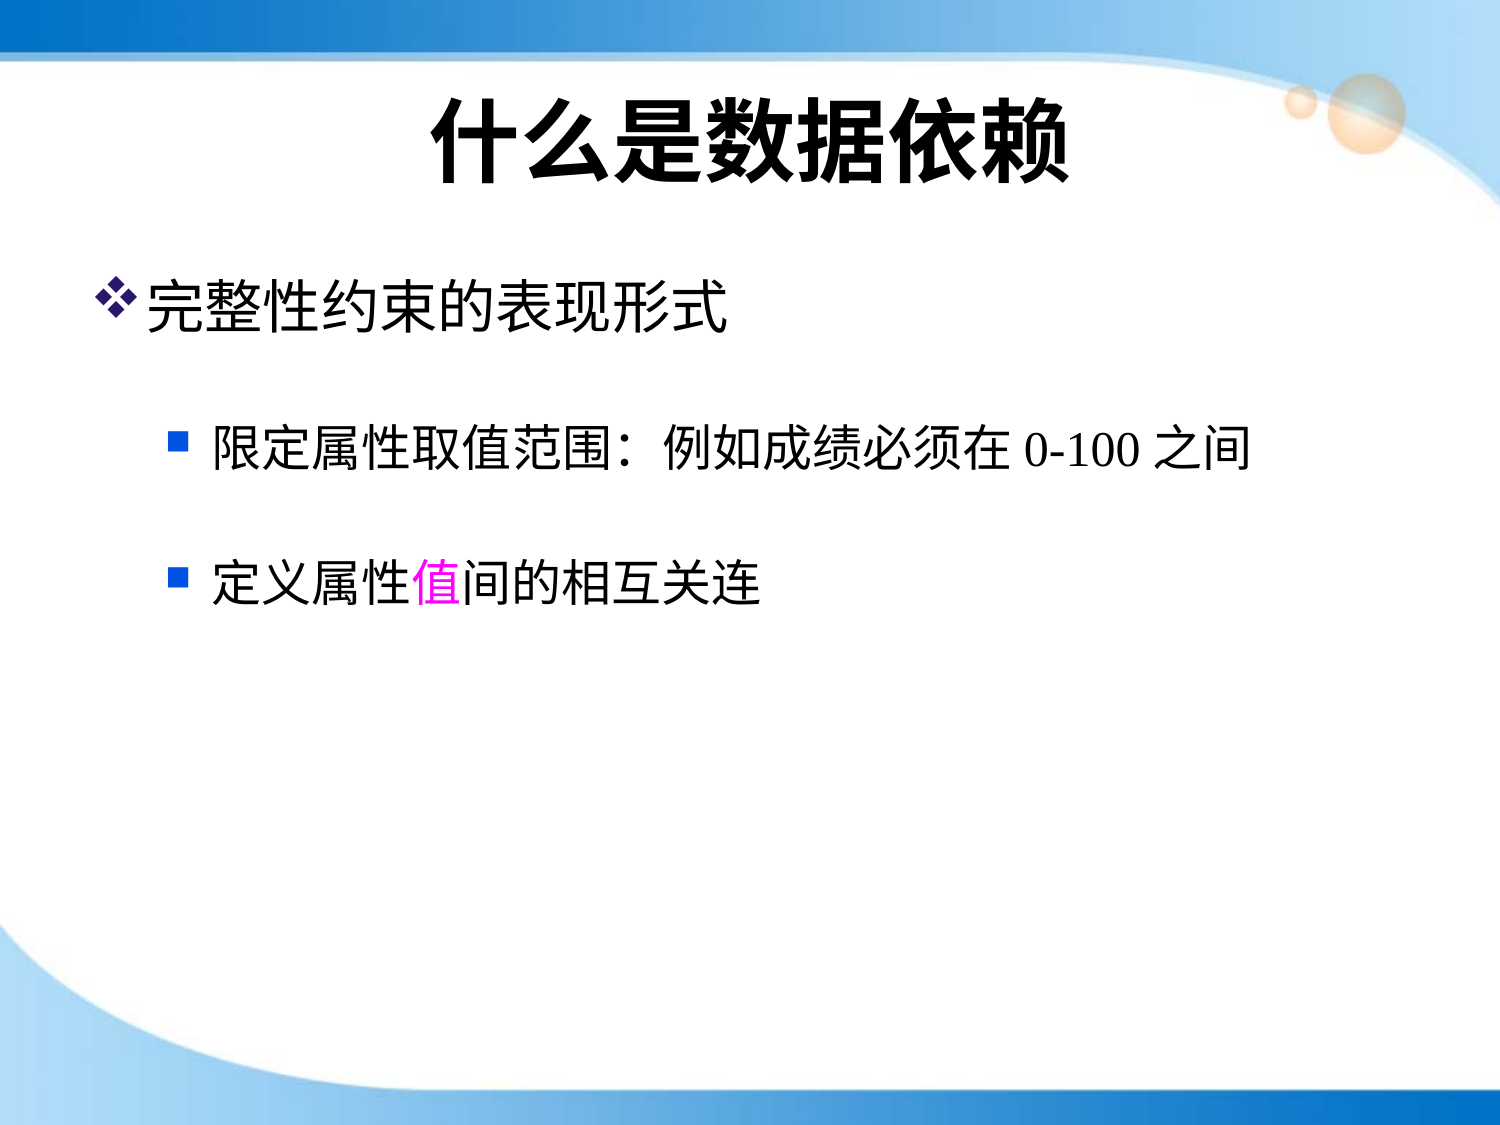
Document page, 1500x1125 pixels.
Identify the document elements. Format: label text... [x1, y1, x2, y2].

title 什么是数据依赖 [75, 45, 1425, 233]
picture [0, 0, 1500, 1125]
list 完整性约束的表现形式 限定属性取值范围：例如成绩必须在0-100之间 定义属性值间的相互关连 [74, 262, 1447, 1006]
